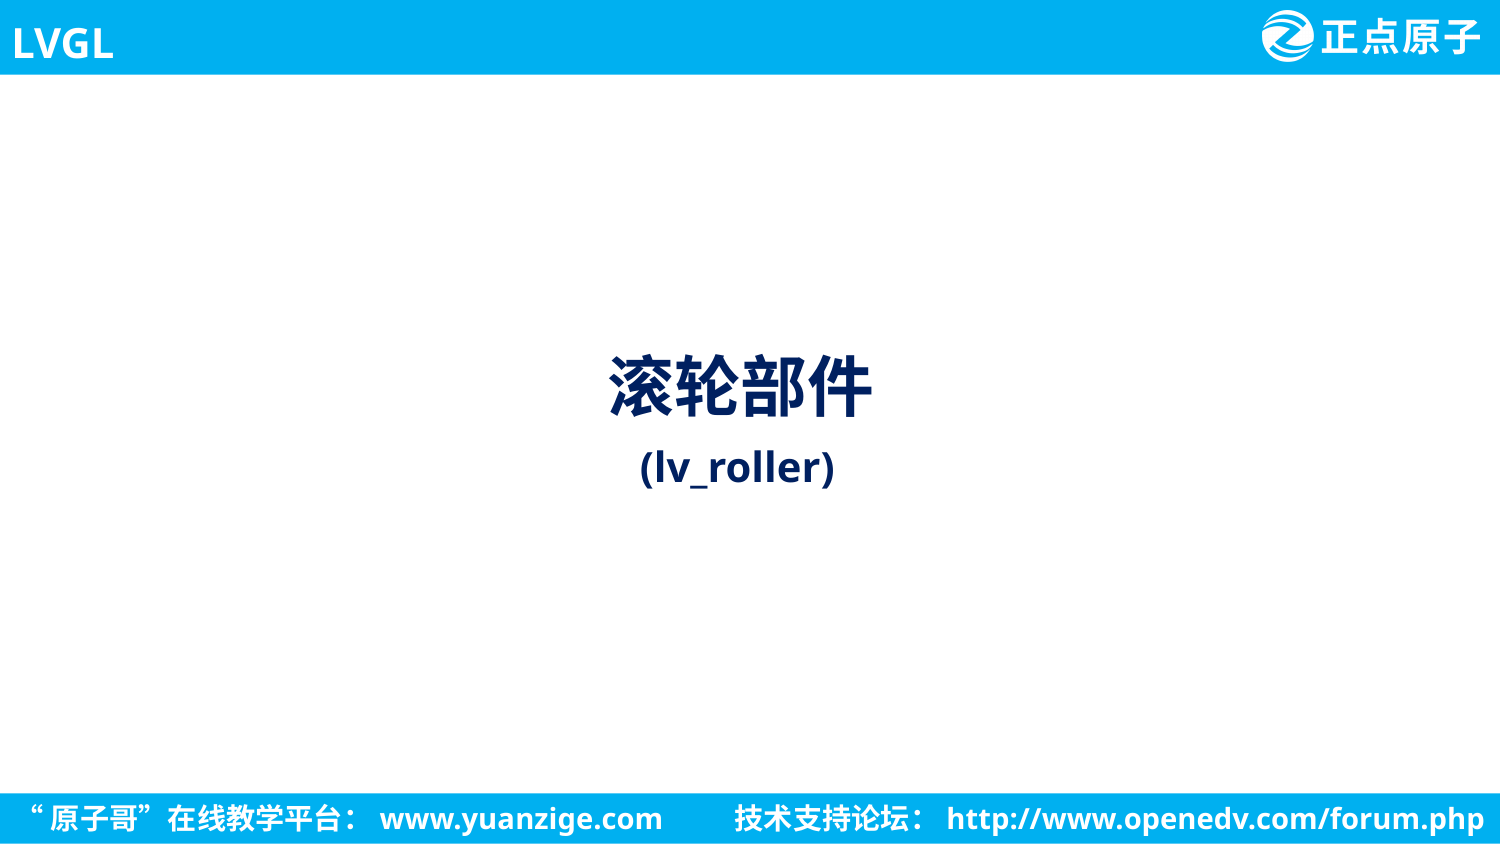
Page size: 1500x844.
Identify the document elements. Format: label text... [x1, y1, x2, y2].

text_box [0, 0, 1500, 76]
text_box LVGL [0, 0, 967, 75]
picture [1367, 18, 1396, 42]
picture [1322, 21, 1357, 52]
text_box 技术支持论坛：http://www.openedv.com/forum.php [560, 793, 1500, 843]
picture [1263, 27, 1307, 61]
picture [1431, 44, 1438, 52]
text_box 滚轮部件 [600, 300, 902, 429]
text_box “原子哥”在线教学平台：www.yuanzige.com [0, 793, 560, 843]
picture [1267, 11, 1313, 45]
picture [1364, 45, 1370, 53]
picture [1412, 44, 1418, 52]
text_box (lv_roller) [632, 412, 864, 495]
picture [1391, 45, 1397, 53]
picture [1445, 21, 1479, 54]
picture [1404, 20, 1438, 54]
